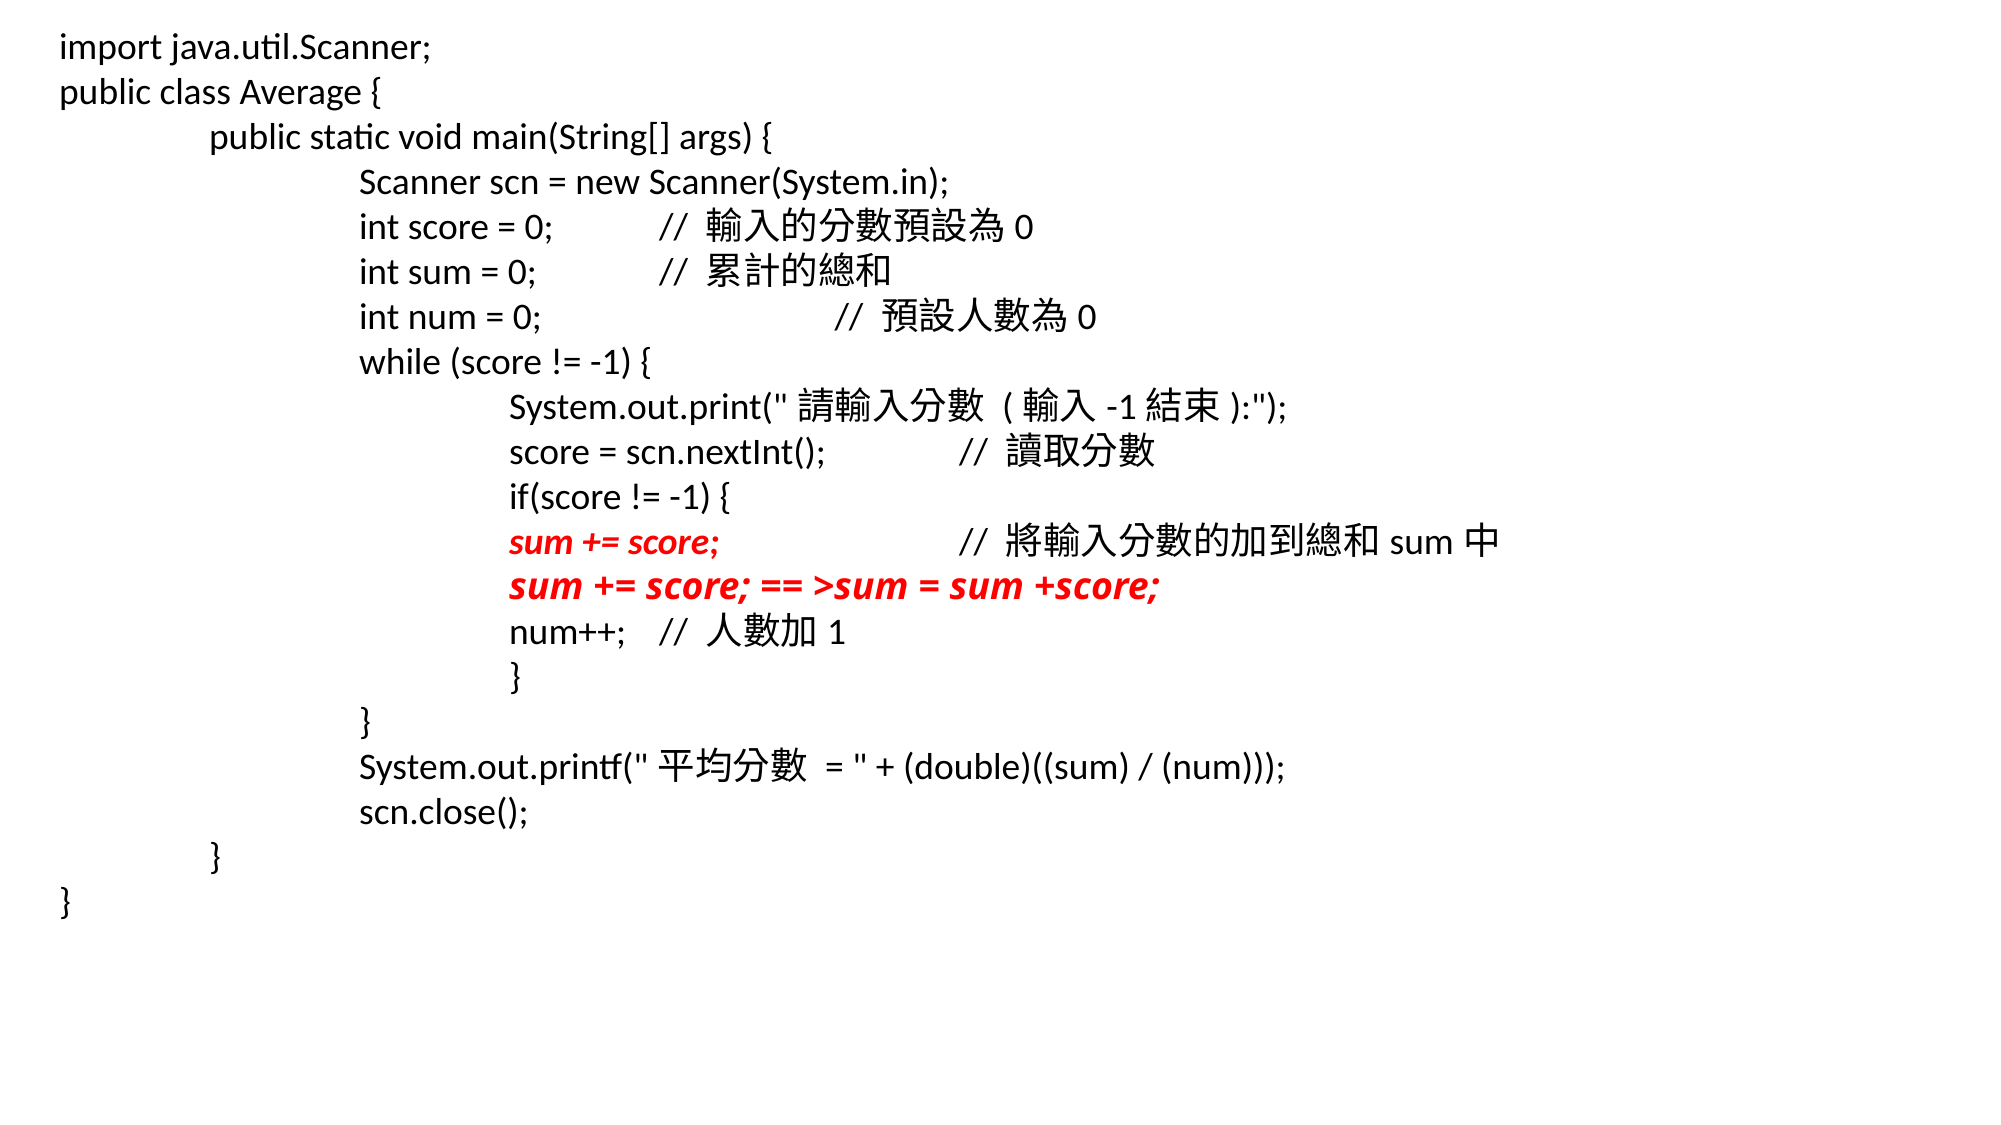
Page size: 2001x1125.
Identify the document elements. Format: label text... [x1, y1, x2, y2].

text_box import java.util.Scanner; public class Average { public static void main(String[] args) { Scanner scn = new Scanner(System.in); int score = 0; // 輸入的分數預設為0 int sum = 0; // 累計的總和 int num = 0; // 預設人數為0 while (score != -1) { System.out.print("請輸入分數 (輸入-1結束):"); score = scn.nextInt(); // 讀取分數 if(score != -1) { sum += score; // 將輸入分數的加到總和sum中 sum += score; == >sum = sum +score; num++; // 人數加1 } } System.out.printf("平均分數 = " + (double)((sum) / (num))); scn.close(); } } [44, 14, 1895, 930]
